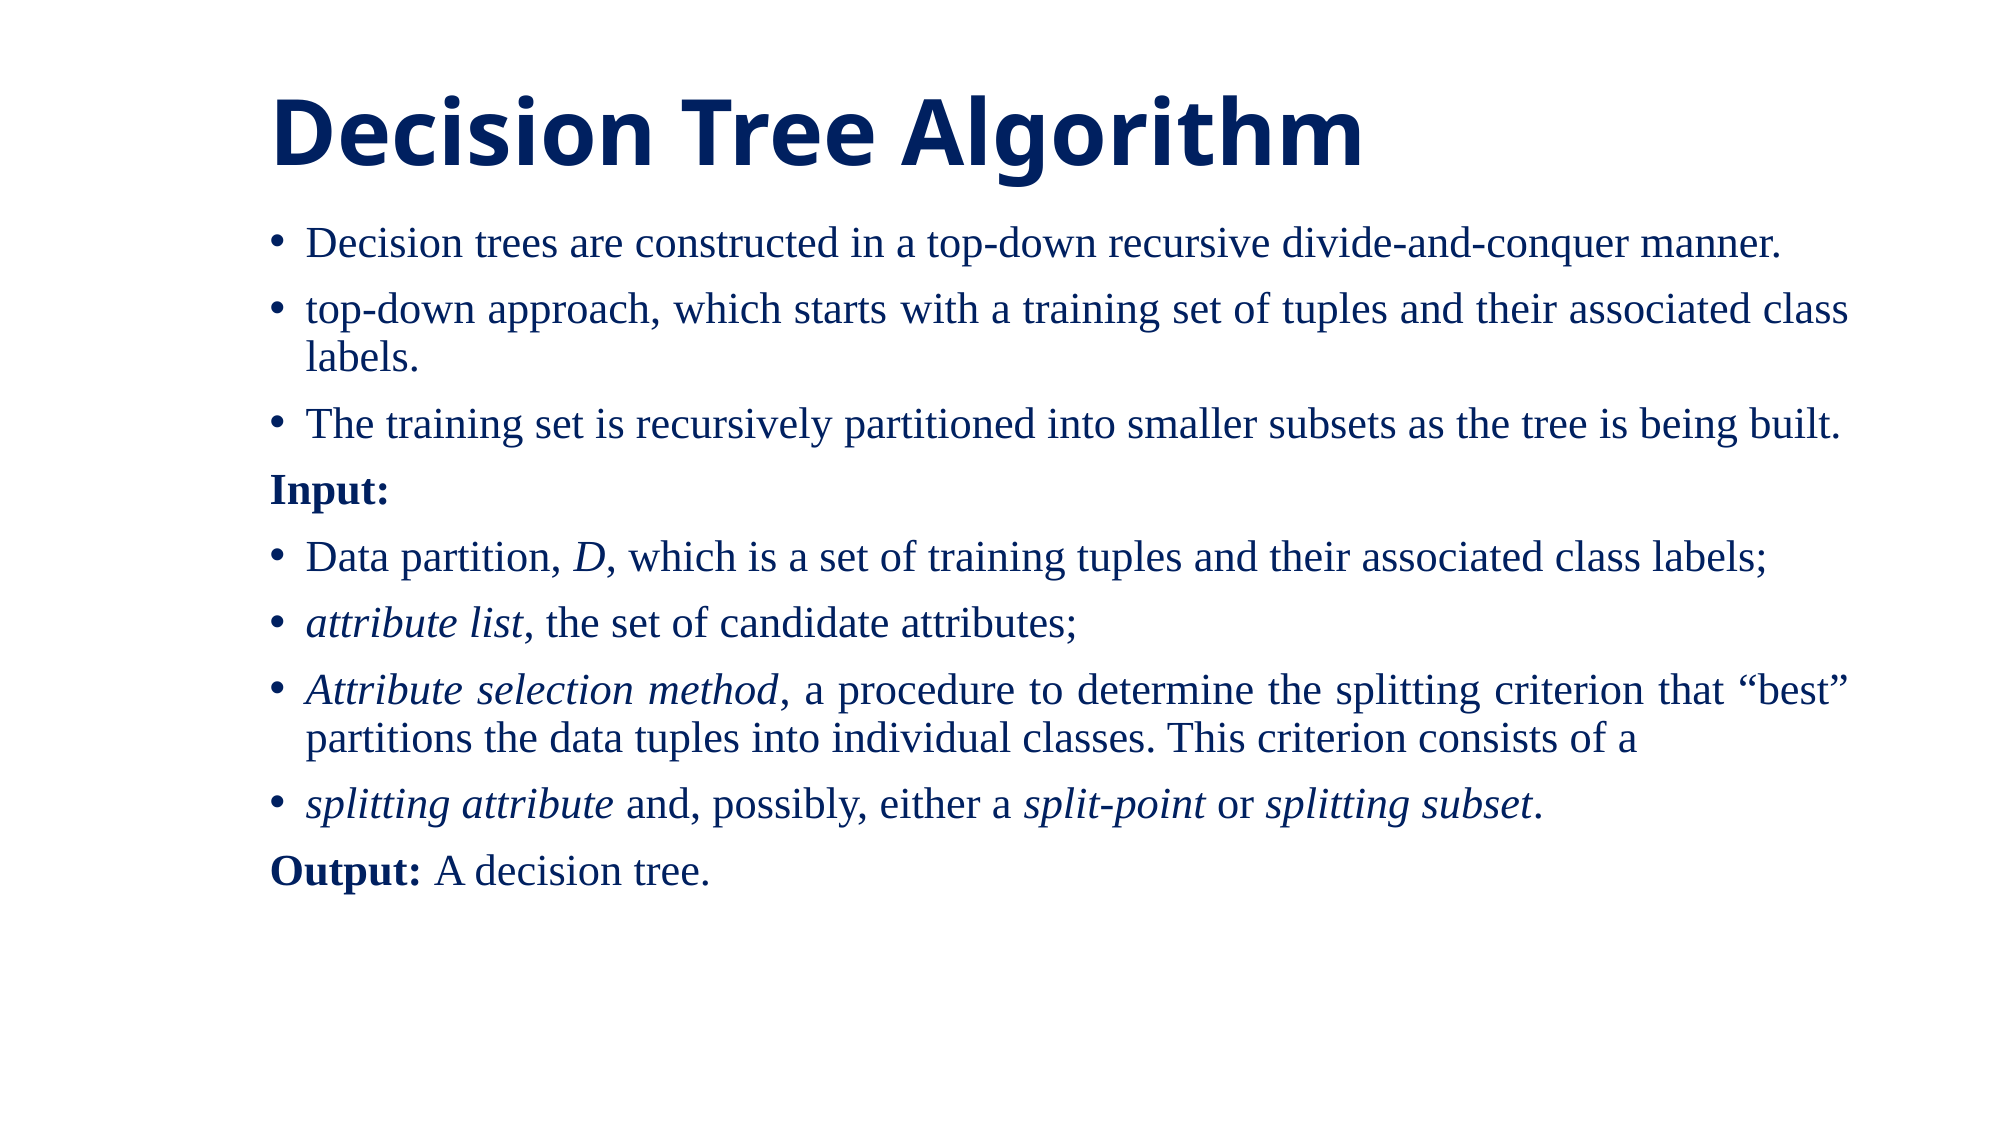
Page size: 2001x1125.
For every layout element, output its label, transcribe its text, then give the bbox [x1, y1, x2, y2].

title Decision Tree Algorithm [254, 59, 1691, 211]
list Decision trees are constructed in a top-down recursive divide-and-conquer manner. top-down approach, which starts with a training set of tuples and their associated class labels. The training set is recursively partitioned into smaller subsets as the tree is being built. Input: Data partition, D, which is a set of training tuples and their associated class labels; attribute list, the set of candidate attributes; Attribute selection method, a procedure to determine the splitting criterion that “best” partitions the data tuples into individual classes. This criterion consists of a splitting attribute and, possibly, either a split-point or splitting subset. Output: A decision tree. [254, 211, 1866, 1014]
